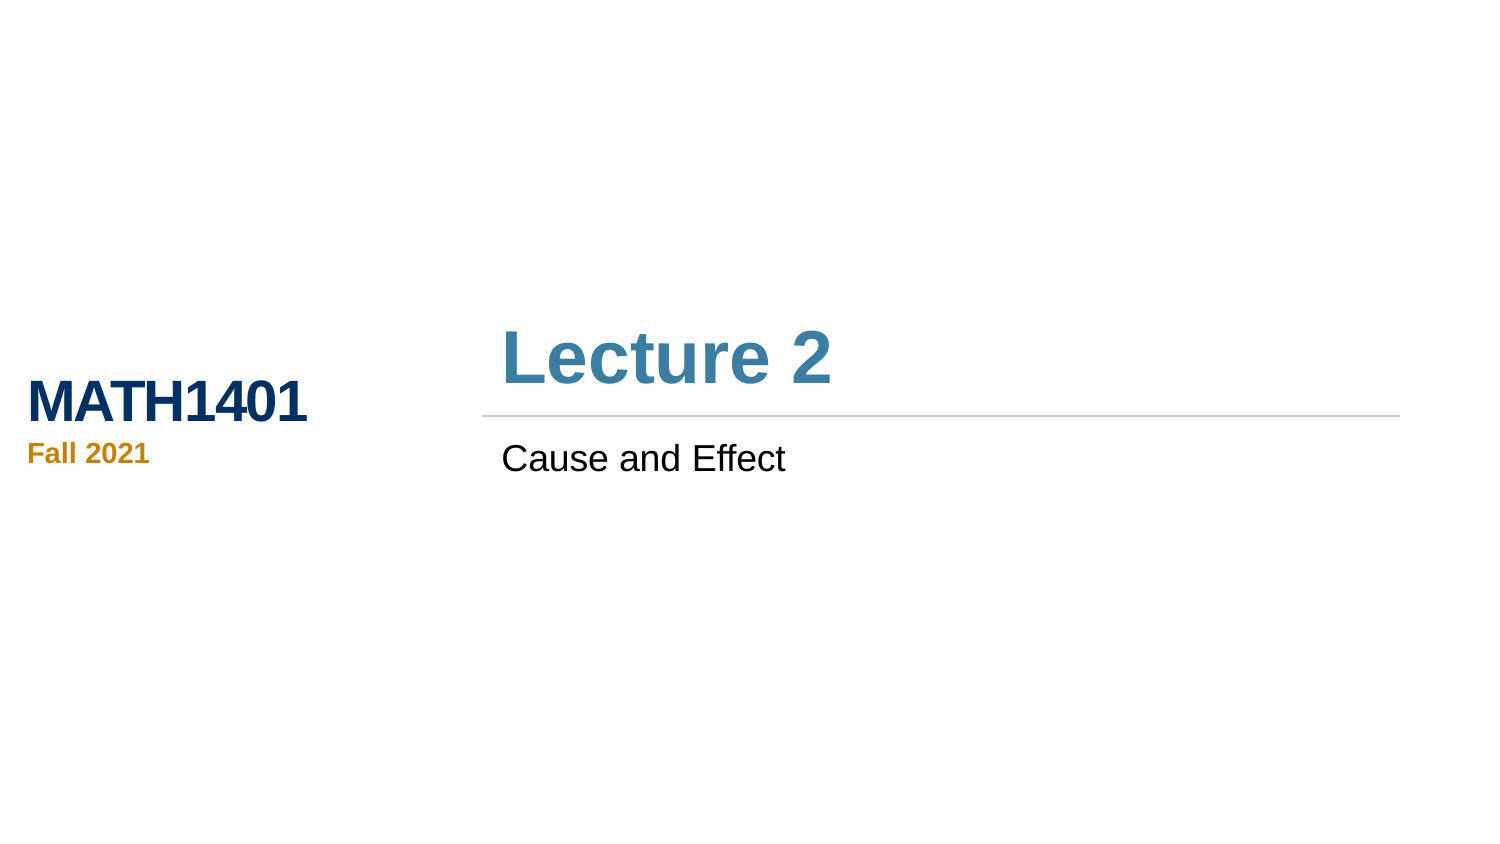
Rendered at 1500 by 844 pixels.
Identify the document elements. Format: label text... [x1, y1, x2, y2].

text_box Cause and Effect [499, 432, 791, 480]
title Lecture 2 [499, 306, 837, 450]
text_box MATH1401 Fall 2021 [24, 360, 316, 470]
